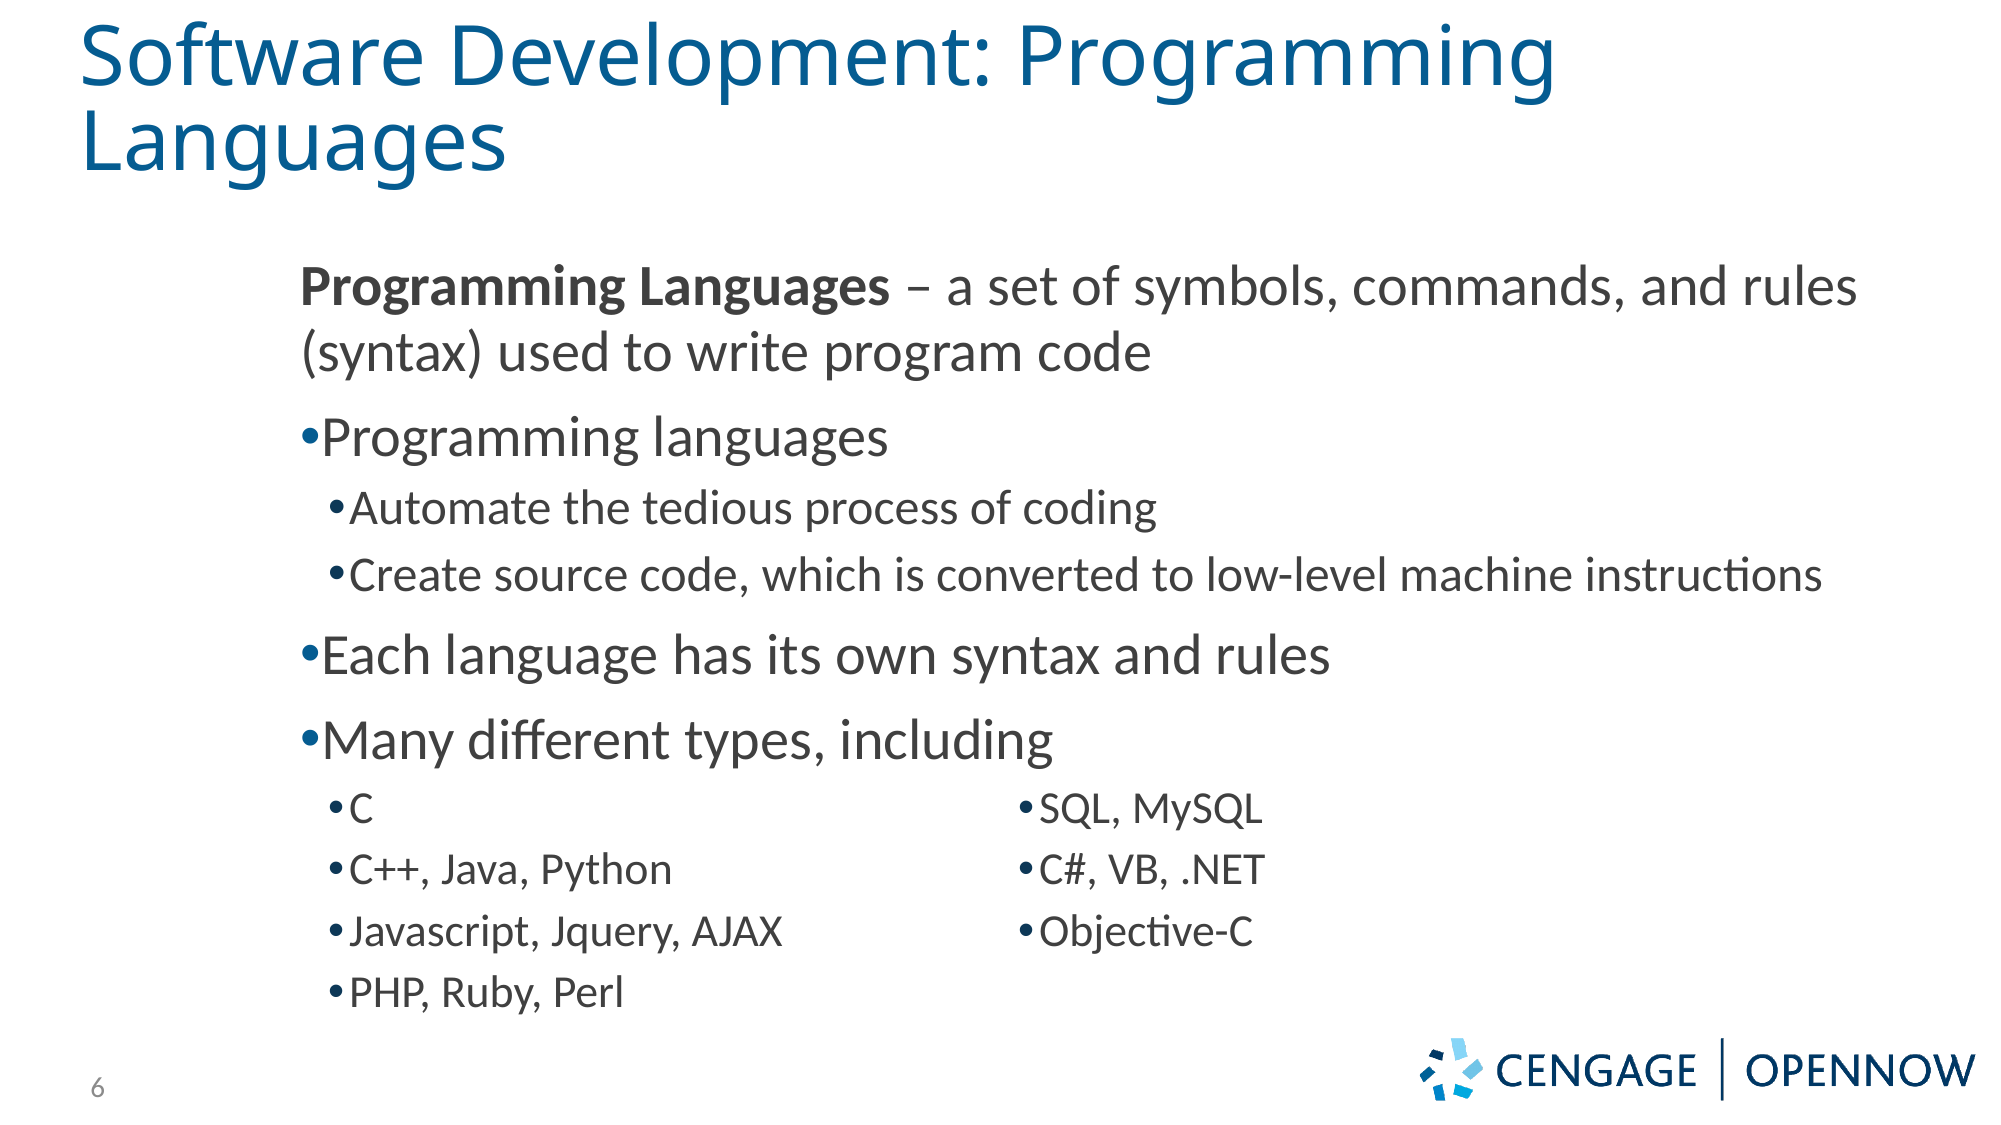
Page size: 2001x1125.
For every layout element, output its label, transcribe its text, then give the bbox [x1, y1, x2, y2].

title Software Development: Programming Languages [79, 60, 1920, 146]
list Programming Languages – a set of symbols, commands, and rules (syntax) used to write program code Programming languages Automate the tedious process of coding Create source code, which is converted to low-level machine instructions Each language has its own syntax and rules Many different types, including [300, 251, 1920, 792]
picture [1395, 1013, 2000, 1125]
list C C++, Java, Python Javascript, Jquery, AJAX PHP, Ruby, Perl SQL, MySQL C#, VB, .NET Objective-C [300, 781, 1680, 1047]
